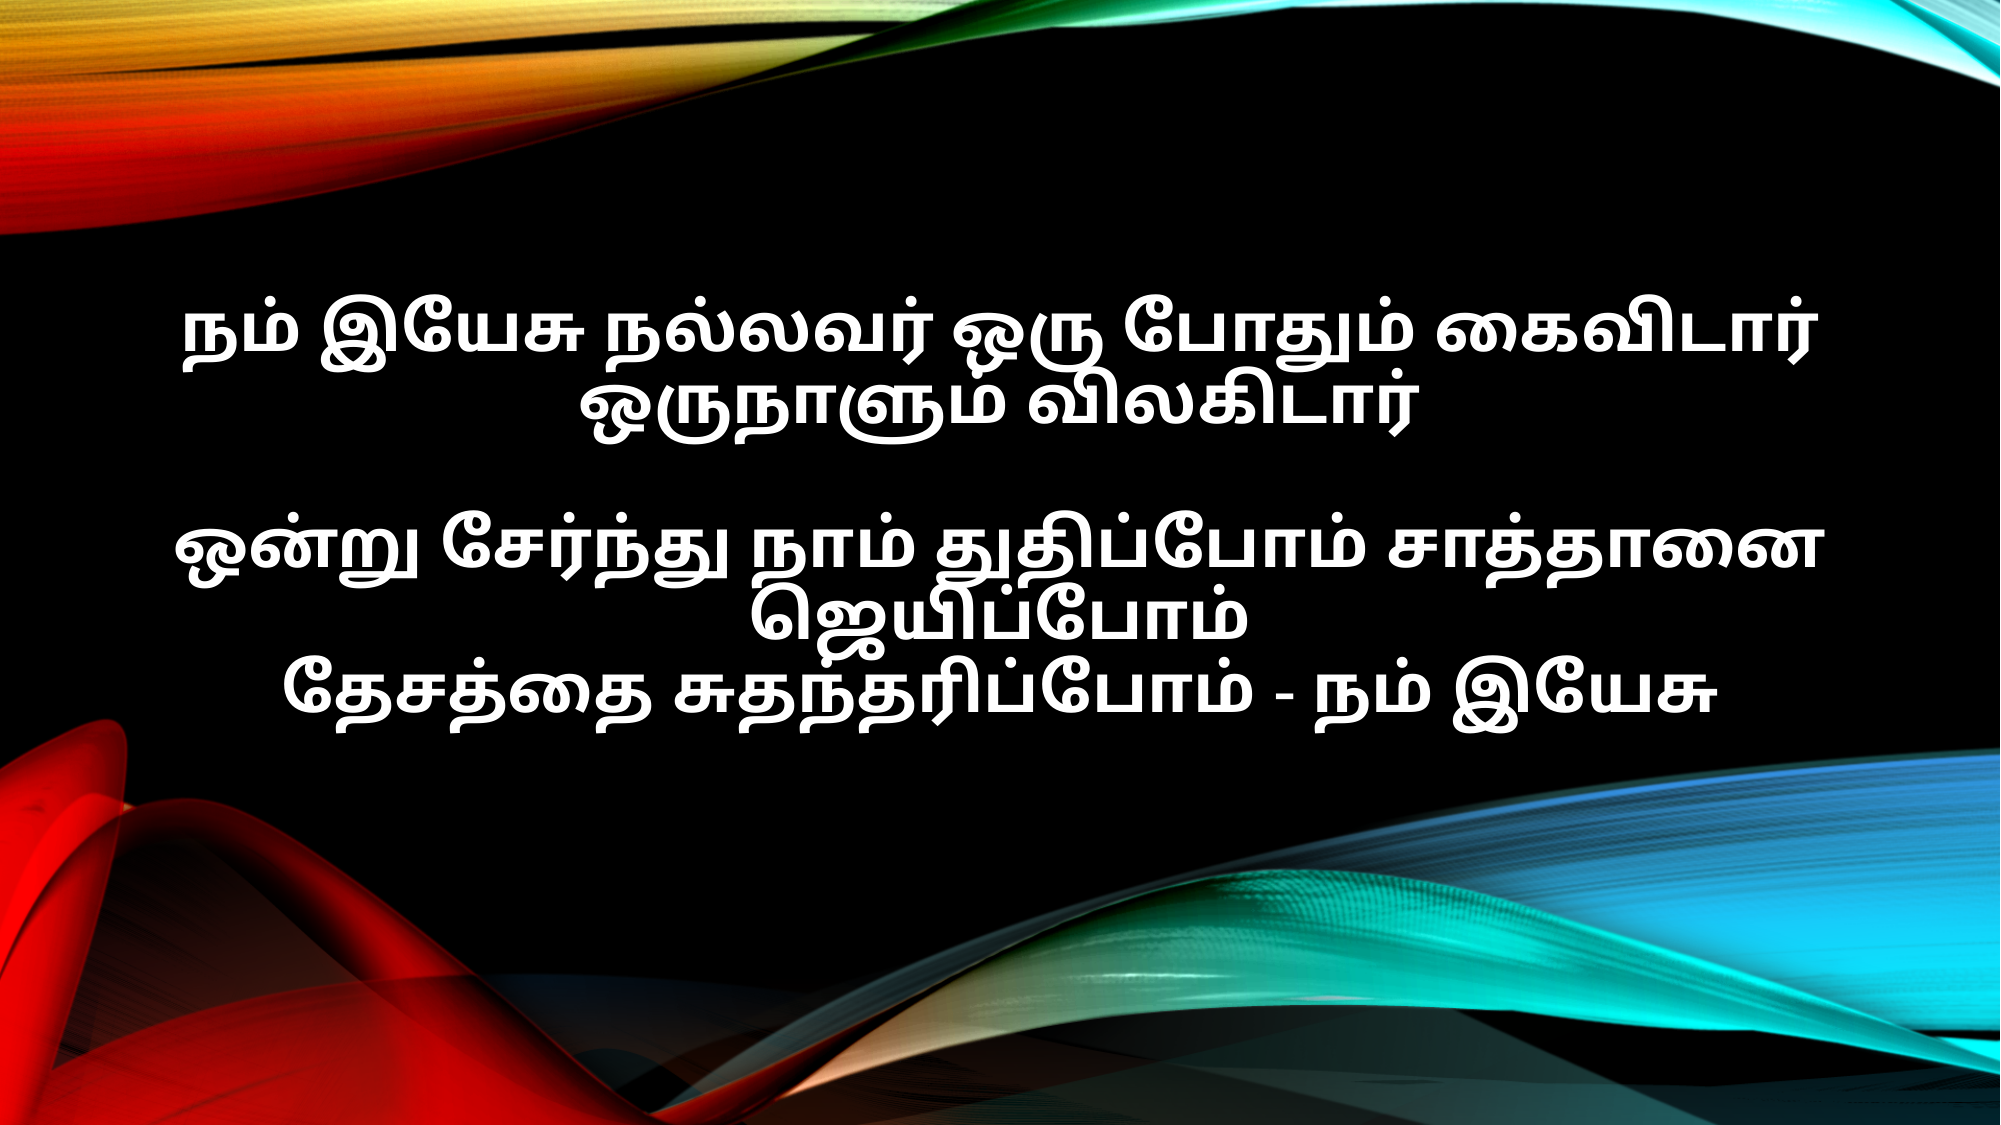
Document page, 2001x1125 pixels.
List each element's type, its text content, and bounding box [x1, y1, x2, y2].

subtitle நம் இயேசு நல்லவர் ஒரு போதும் கைவிடார் ஒருநாளும் விலகிடார் ஒன்று சேர்ந்து நாம் துதிப்போம் சாத்தானை ஜெயிப்போம் தேசத்தை சுதந்தரிப்போம் - நம் இயேசு [0, 0, 2000, 1125]
